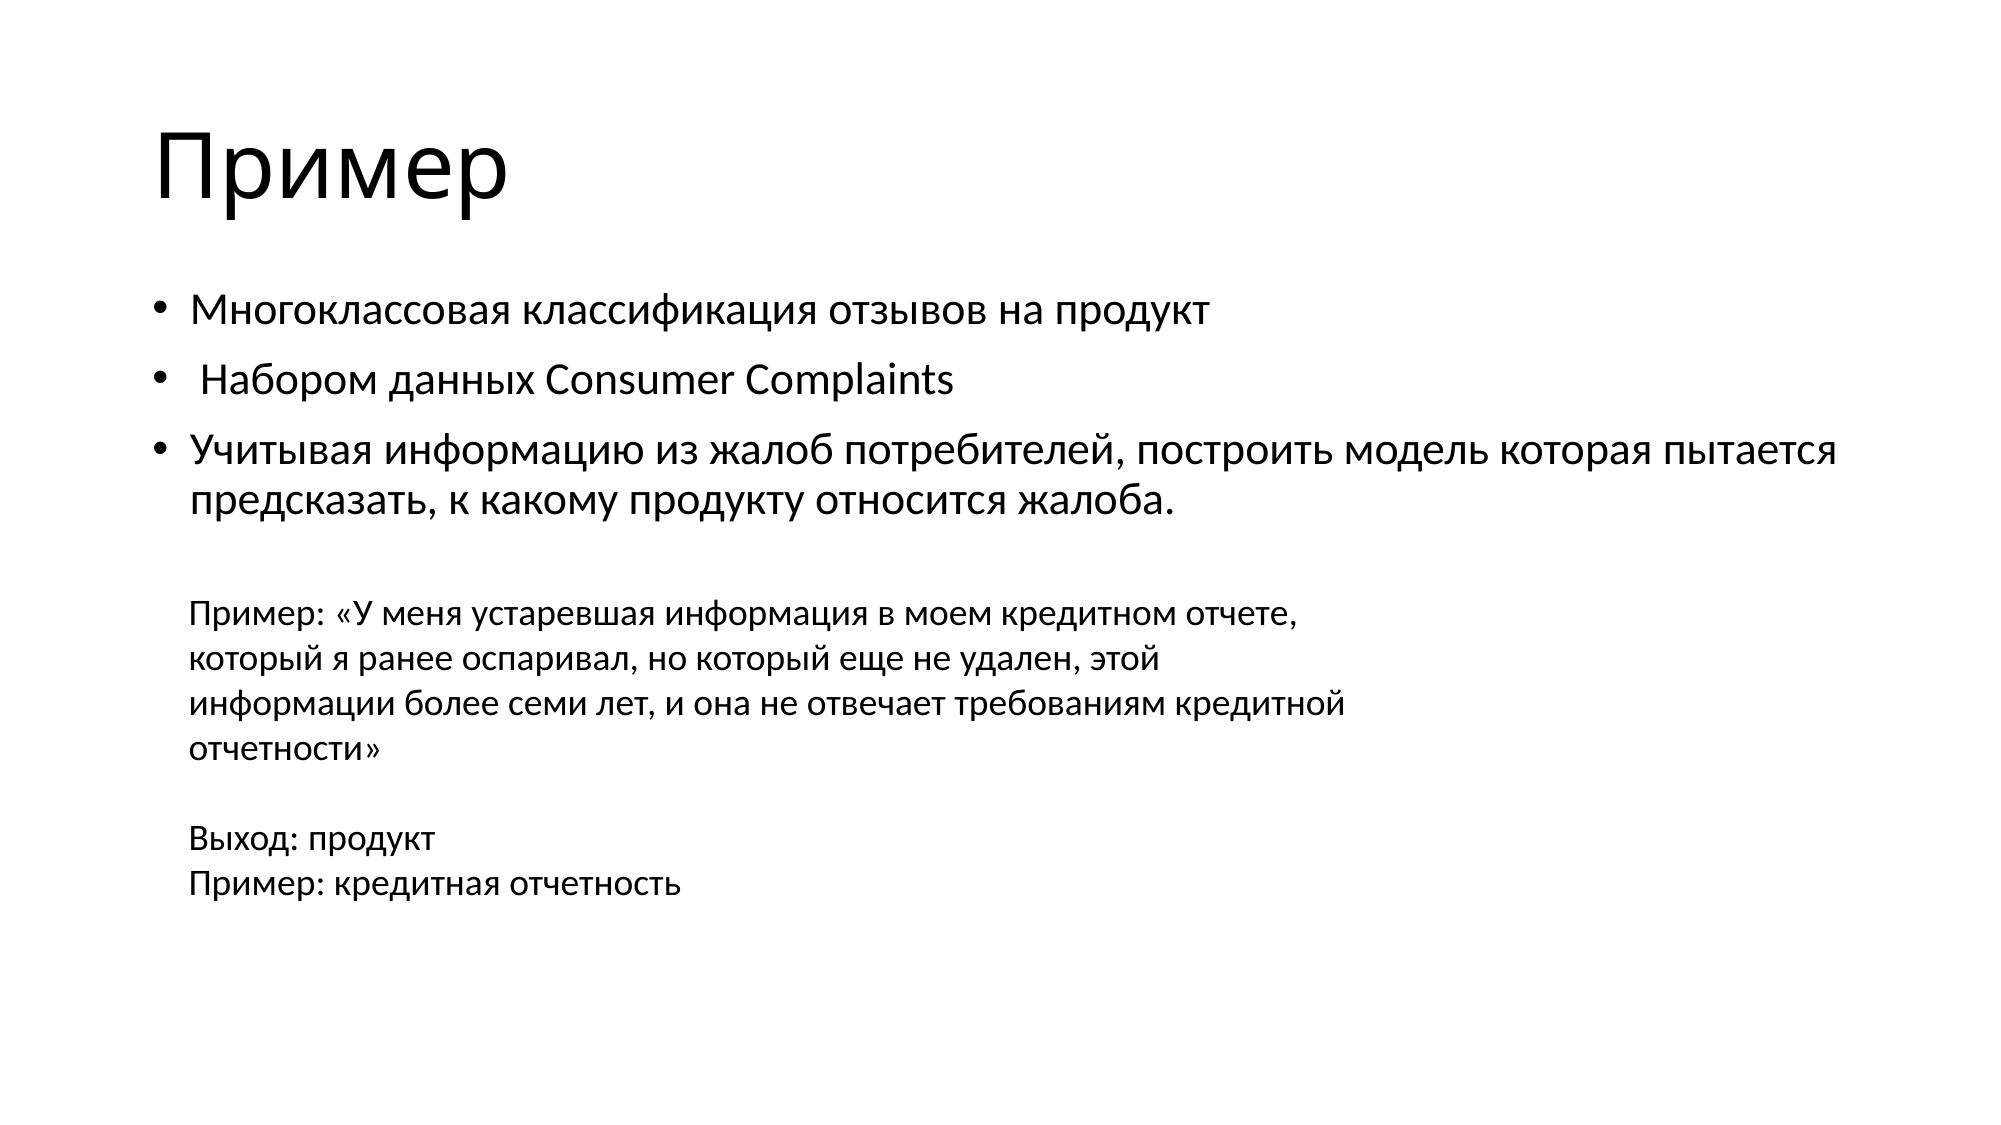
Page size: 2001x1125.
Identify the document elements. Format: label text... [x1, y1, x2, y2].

text_box Пример: «У меня устаревшая информация в моем кредитном отчете, который я ранее оспаривал, но который еще не удален, этой информации более семи лет, и она не отвечает требованиям кредитной отчетности» Выход: продукт Пример: кредитная отчетность [173, 580, 1380, 910]
list Многоклассовая классификация отзывов на продукт Набором данных Consumer Complaints Учитывая информацию из жалоб потребителей, построить модель которая пытается предсказать, к какому продукту относится жалоба. [137, 277, 1863, 992]
title Пример [137, 59, 1863, 277]
